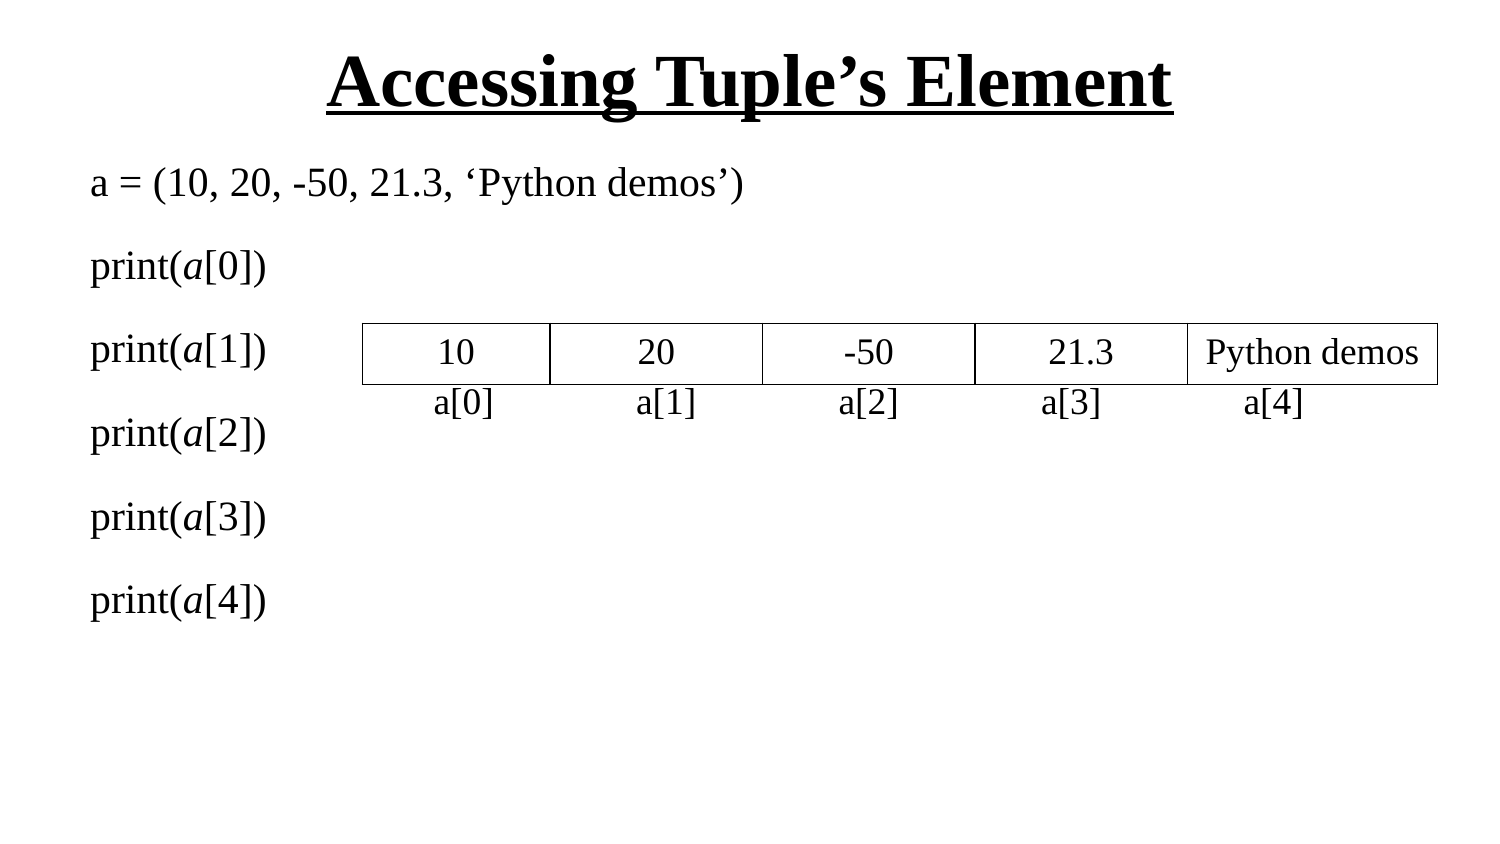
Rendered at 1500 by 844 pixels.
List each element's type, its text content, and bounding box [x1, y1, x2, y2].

title Accessing Tuple’s Element [75, 6, 1425, 147]
table_header 21.3 [976, 324, 1187, 374]
list a = (10, 20, -50, 21.3, ‘Python demos’) print(a[0]) print(a[1]) print(a[2]) print(a[3]) print(a[4]) [75, 146, 1063, 785]
table_header -50 [763, 324, 974, 374]
table_header 20 [551, 324, 762, 374]
table_header a[3] [970, 374, 1172, 434]
table_header Python demos [1188, 324, 1437, 384]
table_header a[2] [767, 374, 970, 434]
table_header a[4] [1172, 374, 1375, 434]
table_header 10 [363, 324, 549, 374]
table_header a[0] [362, 374, 565, 434]
table_header a[1] [565, 374, 767, 434]
